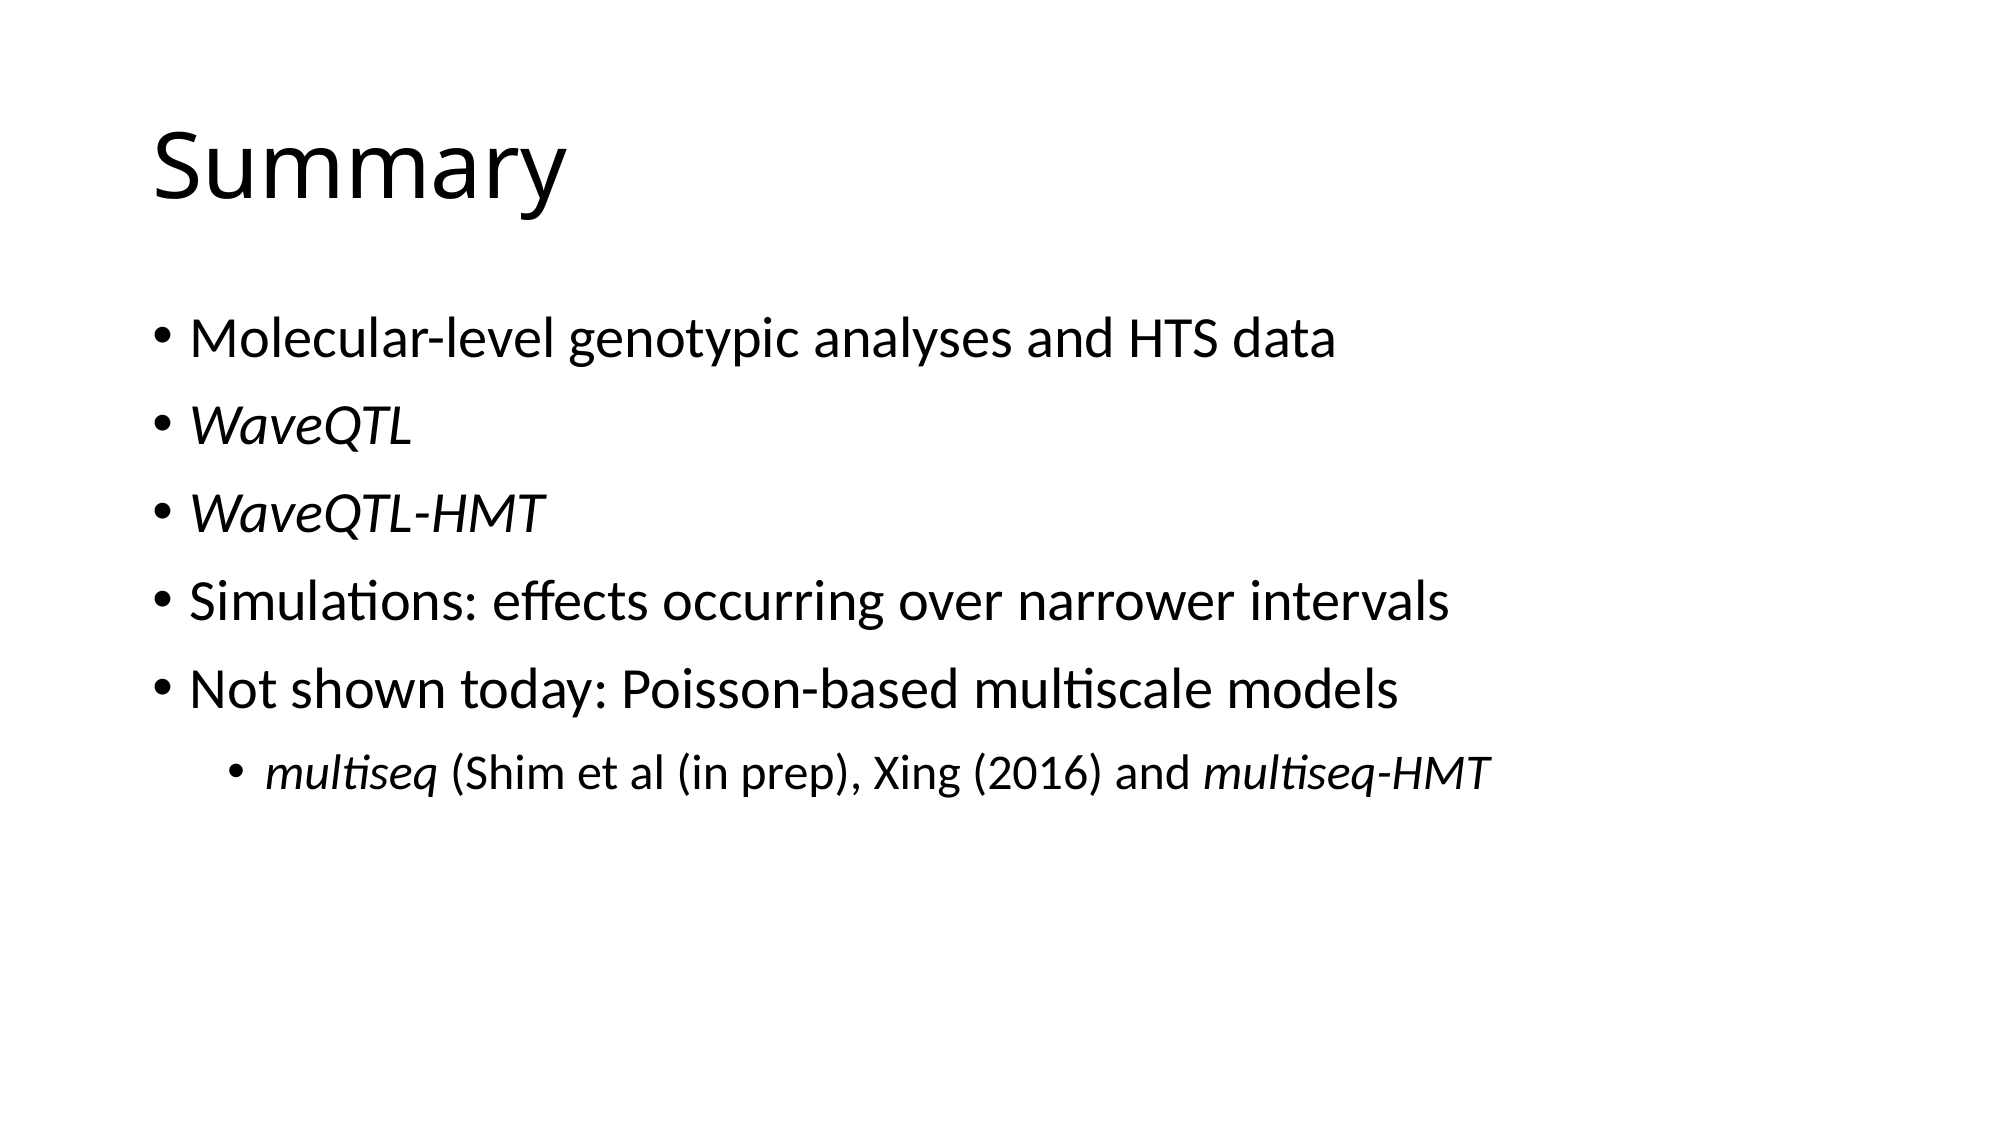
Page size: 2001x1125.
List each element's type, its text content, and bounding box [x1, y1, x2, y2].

title Summary [137, 59, 1863, 278]
list Molecular-level genotypic analyses and HTS data WaveQTL WaveQTL-HMT Simulations: effects occurring over narrower intervals Not shown today: Poisson-based multiscale models multiseq (Shim et al (in prep), Xing (2016) and multiseq-HMT [137, 299, 1863, 1014]
